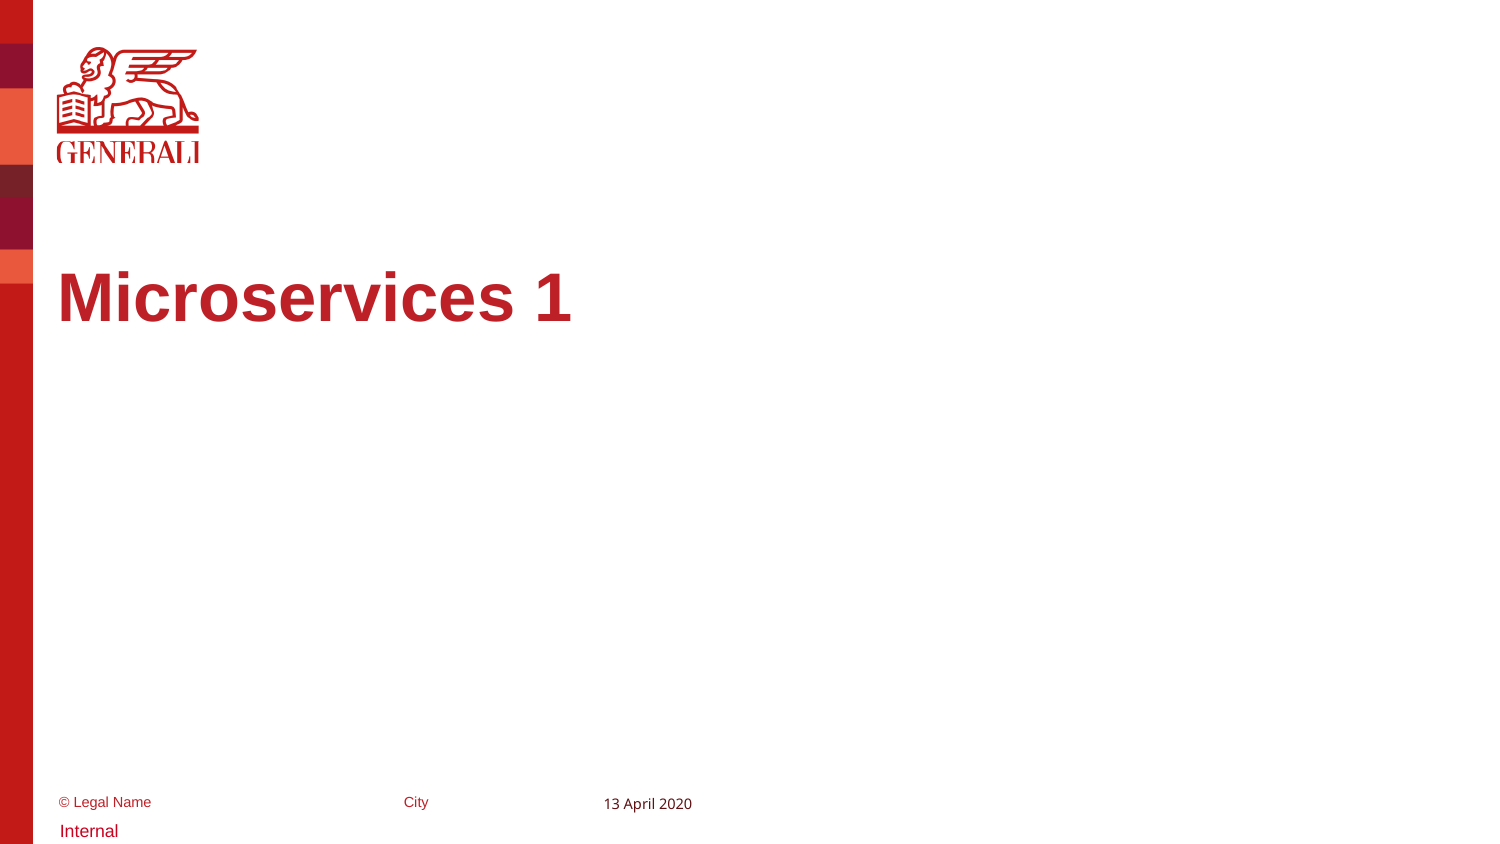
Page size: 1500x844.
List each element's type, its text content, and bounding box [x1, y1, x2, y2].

title Microservices 1 [56, 262, 1433, 422]
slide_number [603, 794, 735, 809]
